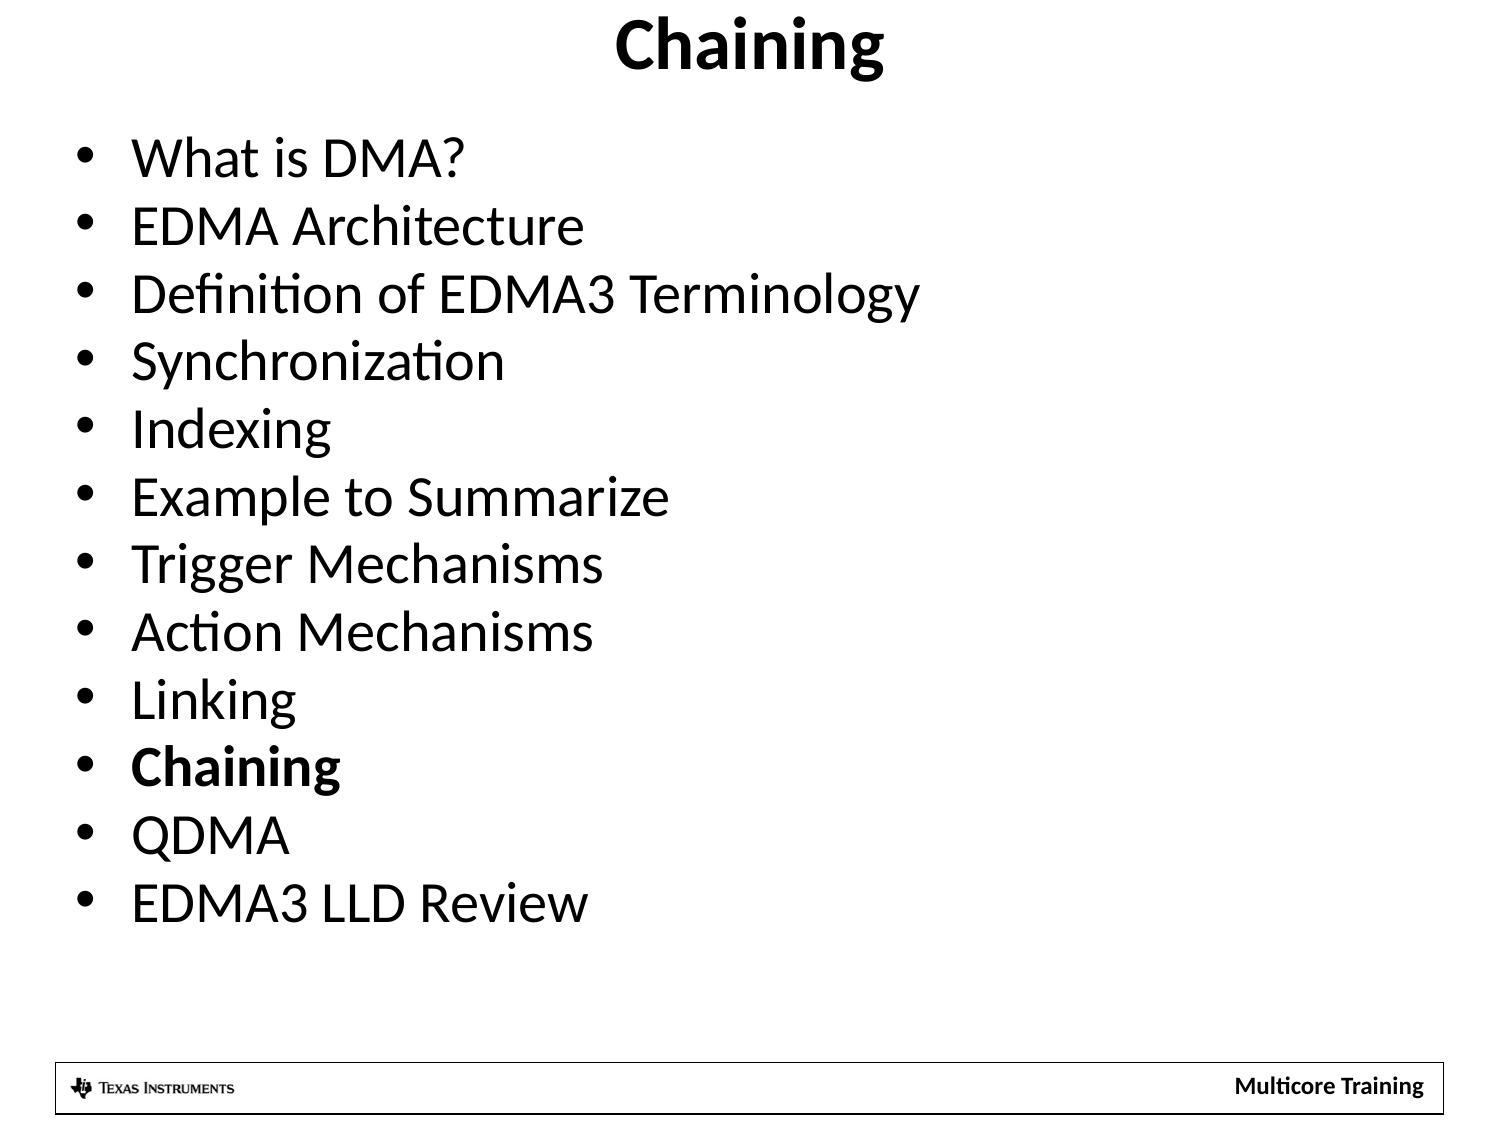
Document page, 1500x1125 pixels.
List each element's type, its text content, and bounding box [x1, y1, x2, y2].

title Chaining [0, 8, 1500, 109]
text_box What is DMA? EDMA Architecture Definition of EDMA3 Terminology Synchronization Indexing Example to Summarize Trigger Mechanisms Action Mechanisms Linking Chaining QDMA EDMA3 LLD Review [60, 125, 1237, 1125]
